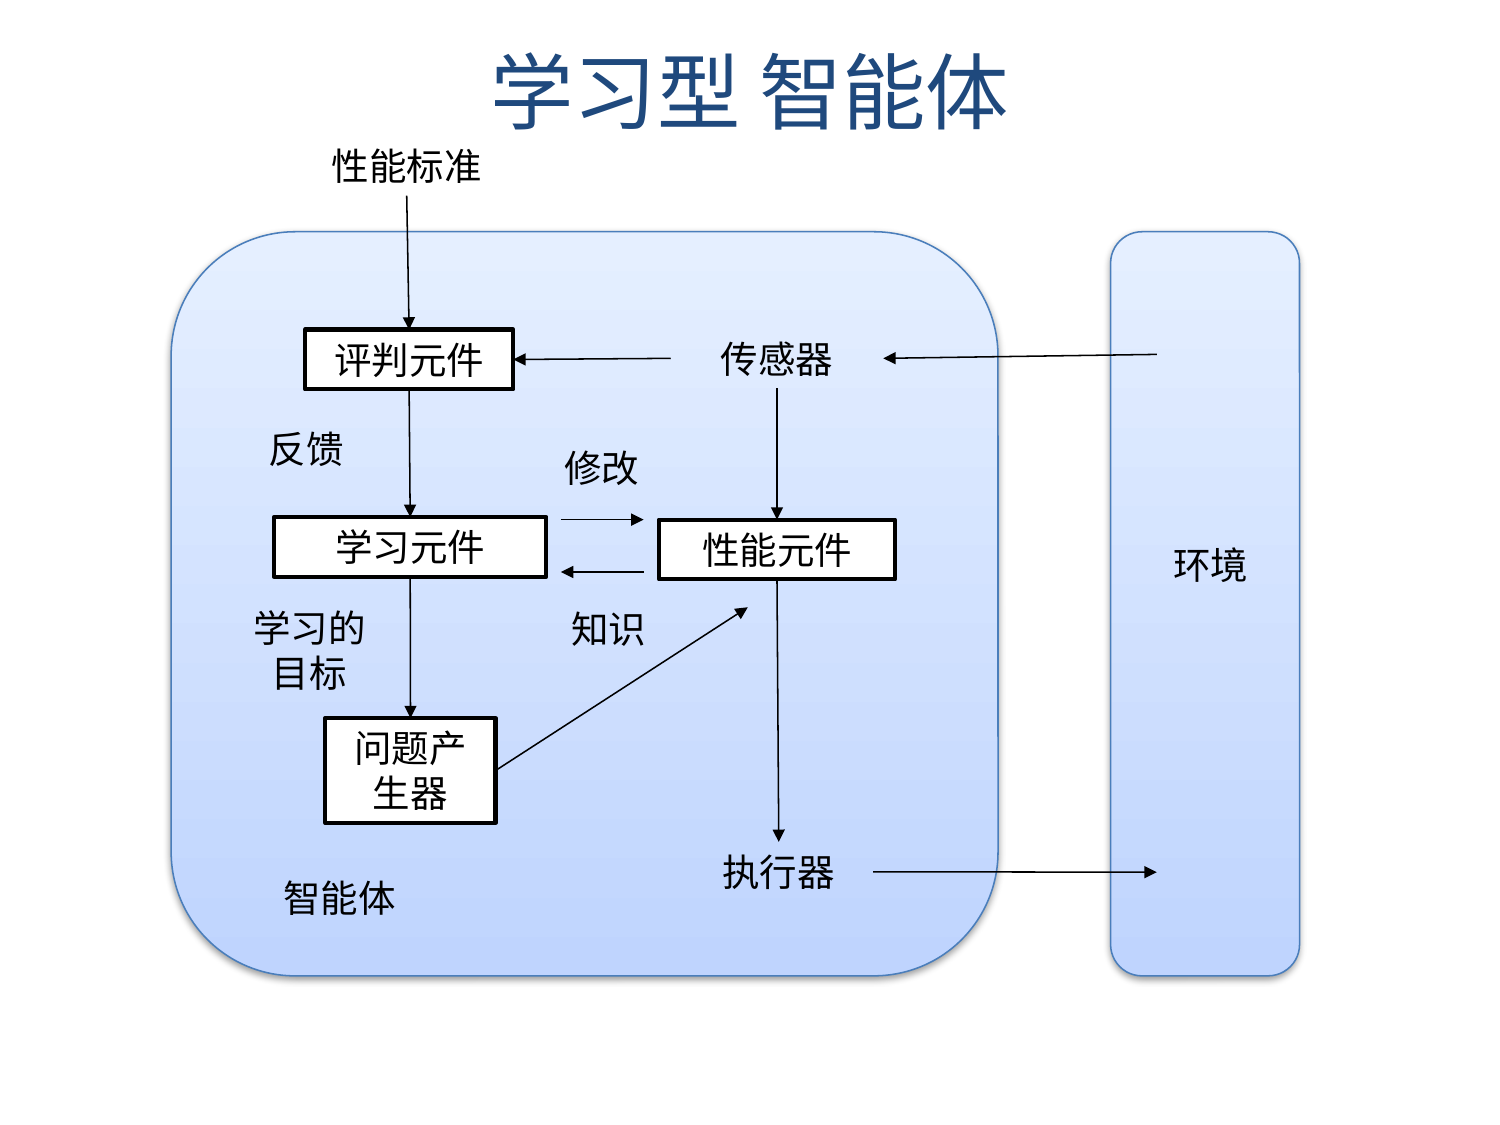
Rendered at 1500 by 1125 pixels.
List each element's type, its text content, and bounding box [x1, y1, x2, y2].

text_box 学习型 智能体 [41, 32, 1459, 163]
text_box [1109, 595, 1301, 977]
text_box 环境 [1092, 535, 1329, 595]
text_box 问题产生器 [323, 716, 498, 825]
text_box [1109, 230, 1301, 535]
text_box 评判元件 [303, 327, 515, 391]
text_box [406, 196, 410, 330]
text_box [883, 354, 1158, 360]
text_box 性能元件 [657, 518, 897, 581]
text_box 反馈 [217, 419, 395, 479]
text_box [495, 606, 749, 772]
text_box 学习元件 [272, 515, 548, 579]
text_box [415, 230, 999, 357]
text_box 性能标准 [211, 135, 602, 196]
text_box 执行器 [684, 841, 874, 902]
text_box [170, 230, 996, 977]
text_box 智能体 [259, 867, 420, 927]
text_box 知识 [505, 598, 713, 605]
text_box 传感器 [670, 328, 884, 389]
text_box 学习的目标 [229, 597, 390, 703]
text_box [778, 367, 999, 871]
text_box 修改 [518, 437, 685, 498]
